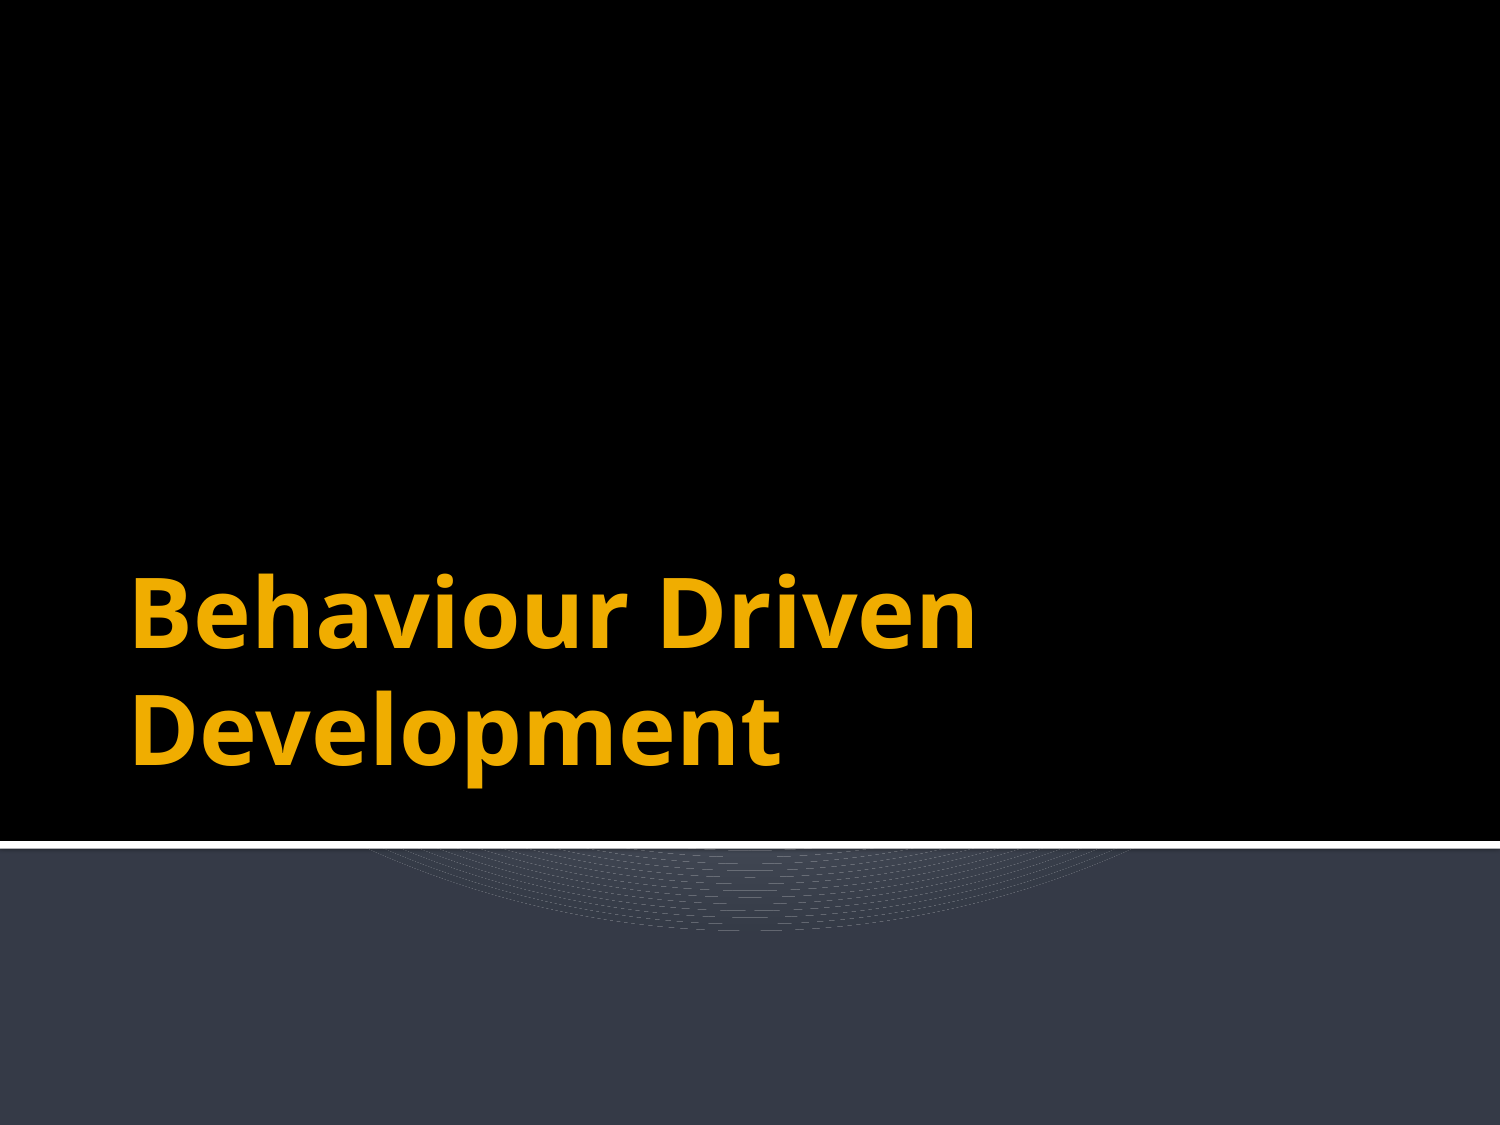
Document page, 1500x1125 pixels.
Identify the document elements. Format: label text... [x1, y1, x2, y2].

title Behaviour Driven Development [112, 550, 1438, 825]
